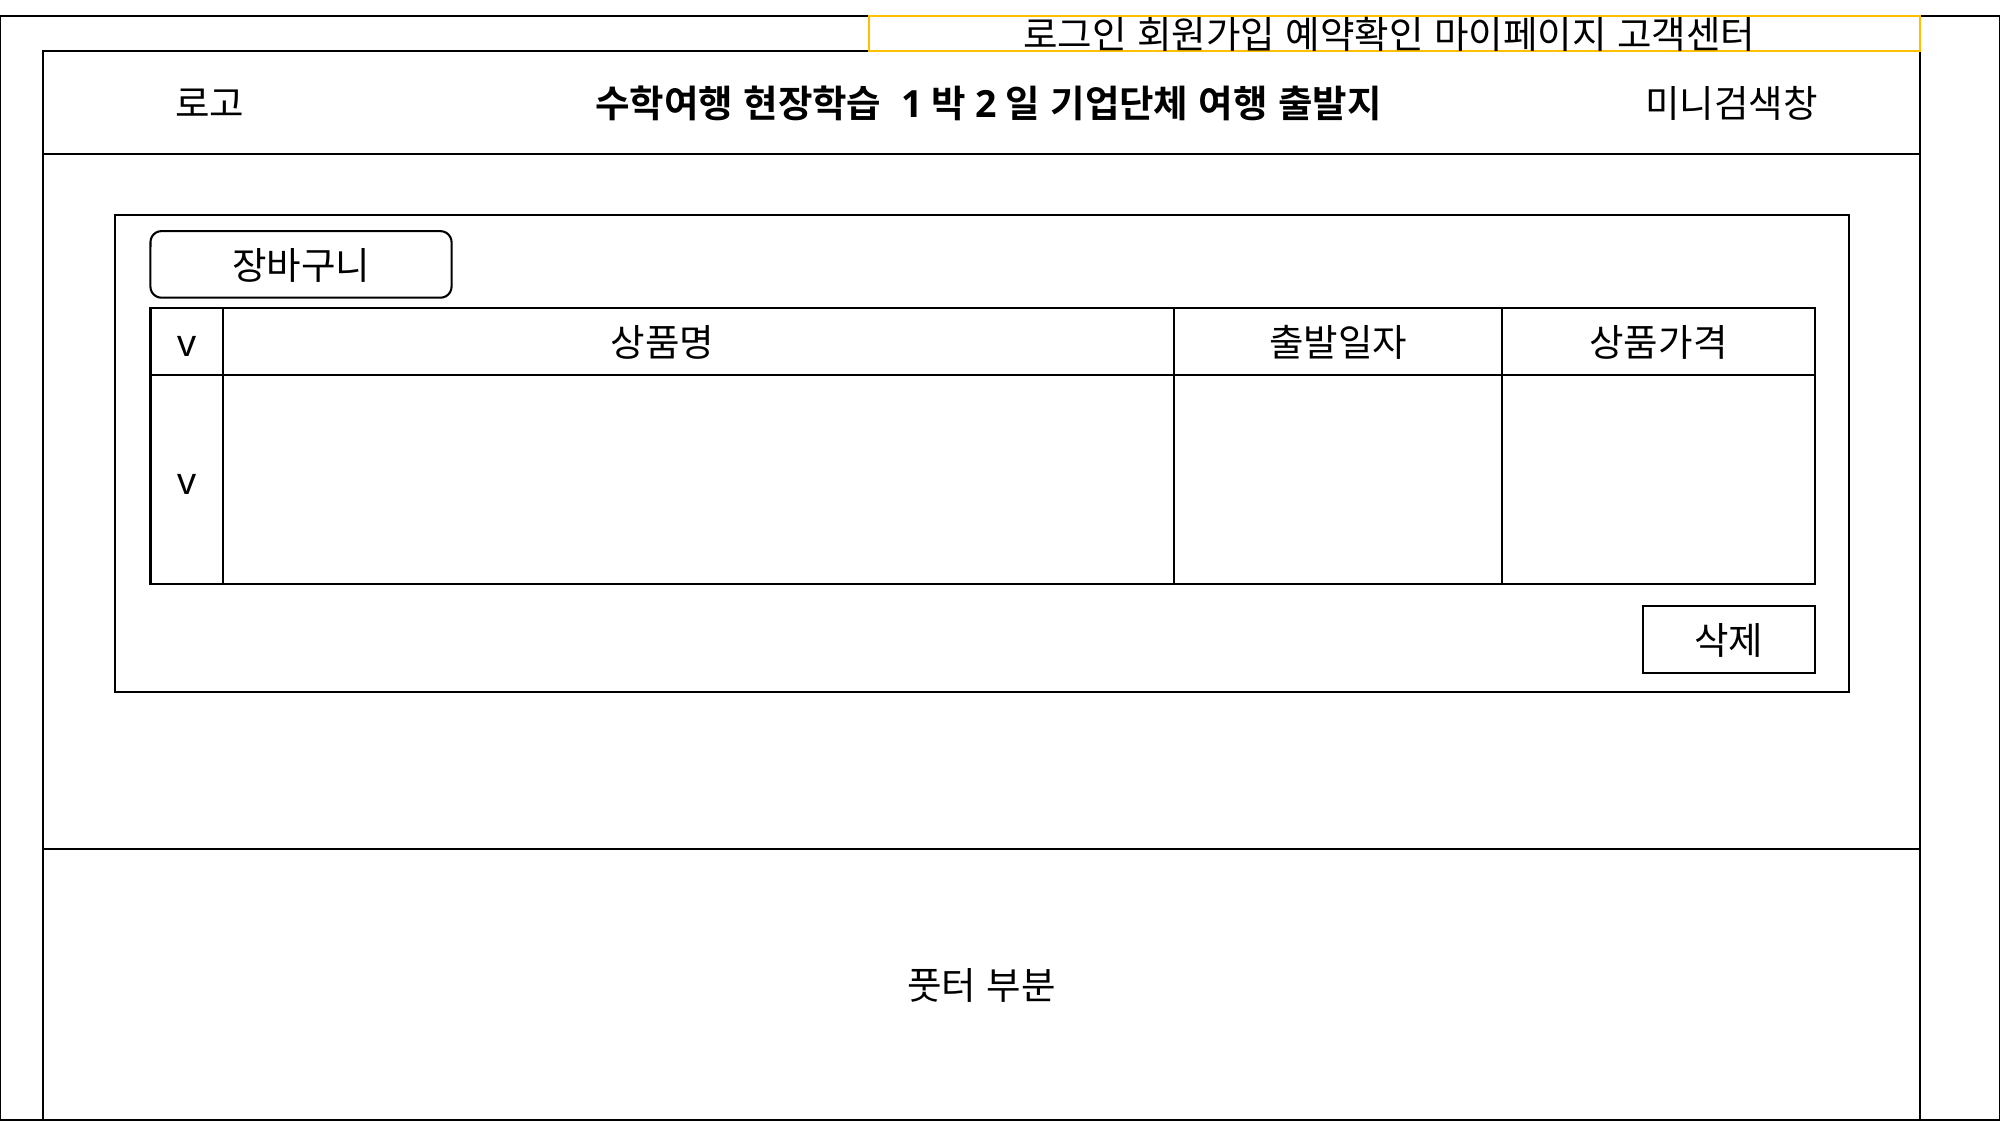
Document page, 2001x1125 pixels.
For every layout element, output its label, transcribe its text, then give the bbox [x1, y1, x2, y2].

text_box v [149, 374, 224, 585]
text_box 장바구니 [149, 230, 453, 299]
text_box [114, 214, 1850, 693]
text_box [1173, 374, 1501, 585]
text_box [42, 153, 1921, 850]
text_box [1501, 374, 1816, 585]
text_box 로그인 회원가입 예약확인 마이페이지 고객센터 [868, 15, 1921, 52]
text_box [224, 374, 1173, 585]
text_box 로고 수학여행 현장학습 1박2일 기업단체 여행 출발지 미니검색창 [42, 50, 1921, 153]
text_box 상품가격 [1501, 307, 1816, 374]
text_box 삭제 [1642, 605, 1816, 674]
text_box [0, 15, 868, 1121]
text_box [1921, 15, 2000, 1121]
text_box 출발일자 [1173, 307, 1501, 374]
text_box 풋터 부분 [42, 850, 1921, 1121]
text_box v [149, 307, 224, 374]
text_box 상품명 [224, 307, 1173, 374]
